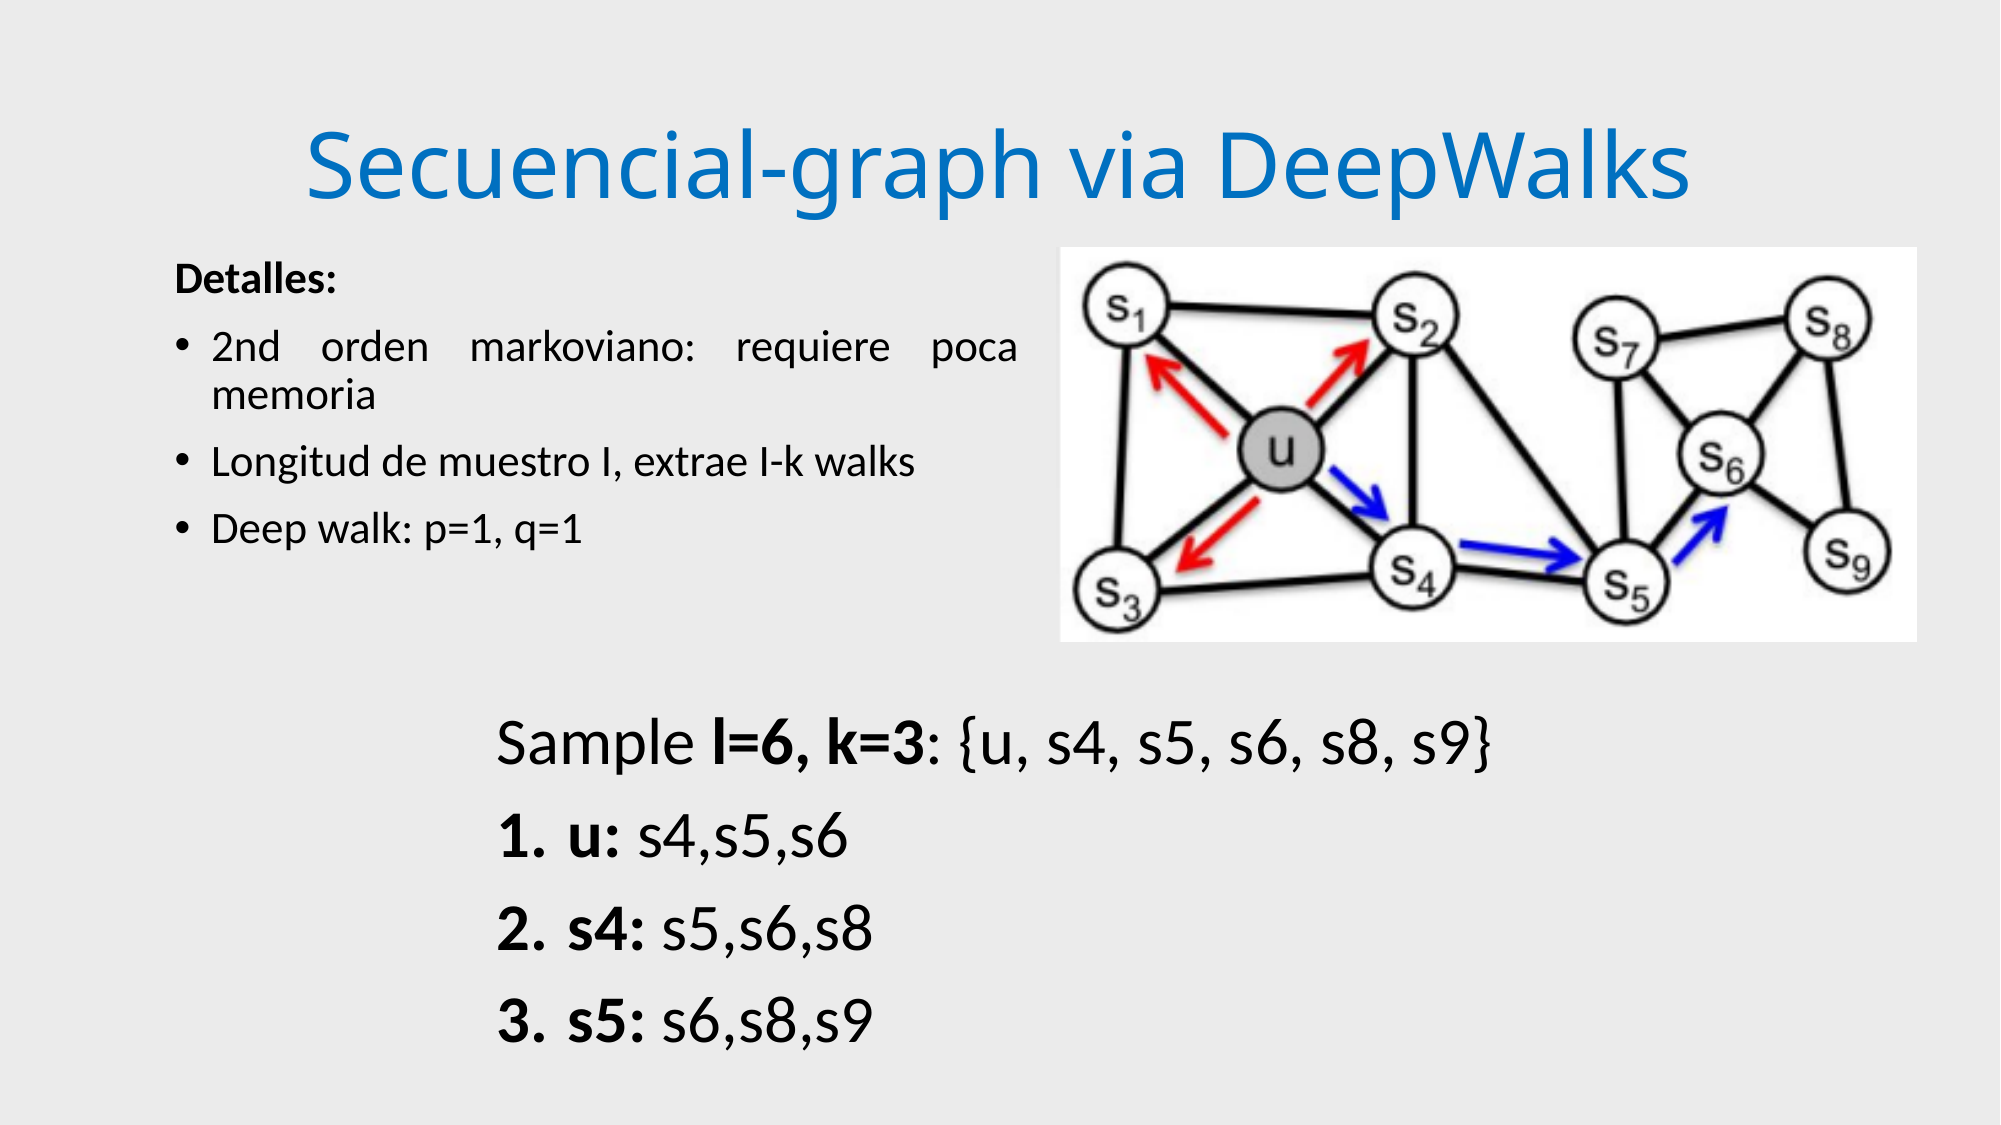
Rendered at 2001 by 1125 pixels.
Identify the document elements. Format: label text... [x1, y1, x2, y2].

picture [1056, 247, 1917, 643]
list Detalles: 2nd orden markoviano: requiere poca memoria Longitud de muestro I, extrae I-k walks Deep walk: p=1, q=1 [159, 247, 1035, 563]
text_box Sample l=6, k=3: {u, s4, s5, s6, s8, s9} u: s4,s5,s6 s4: s5,s6,s8 s5: s6,s8,s9 [481, 699, 1718, 1125]
title Secuencial-graph via DeepWalks [137, 59, 1863, 278]
